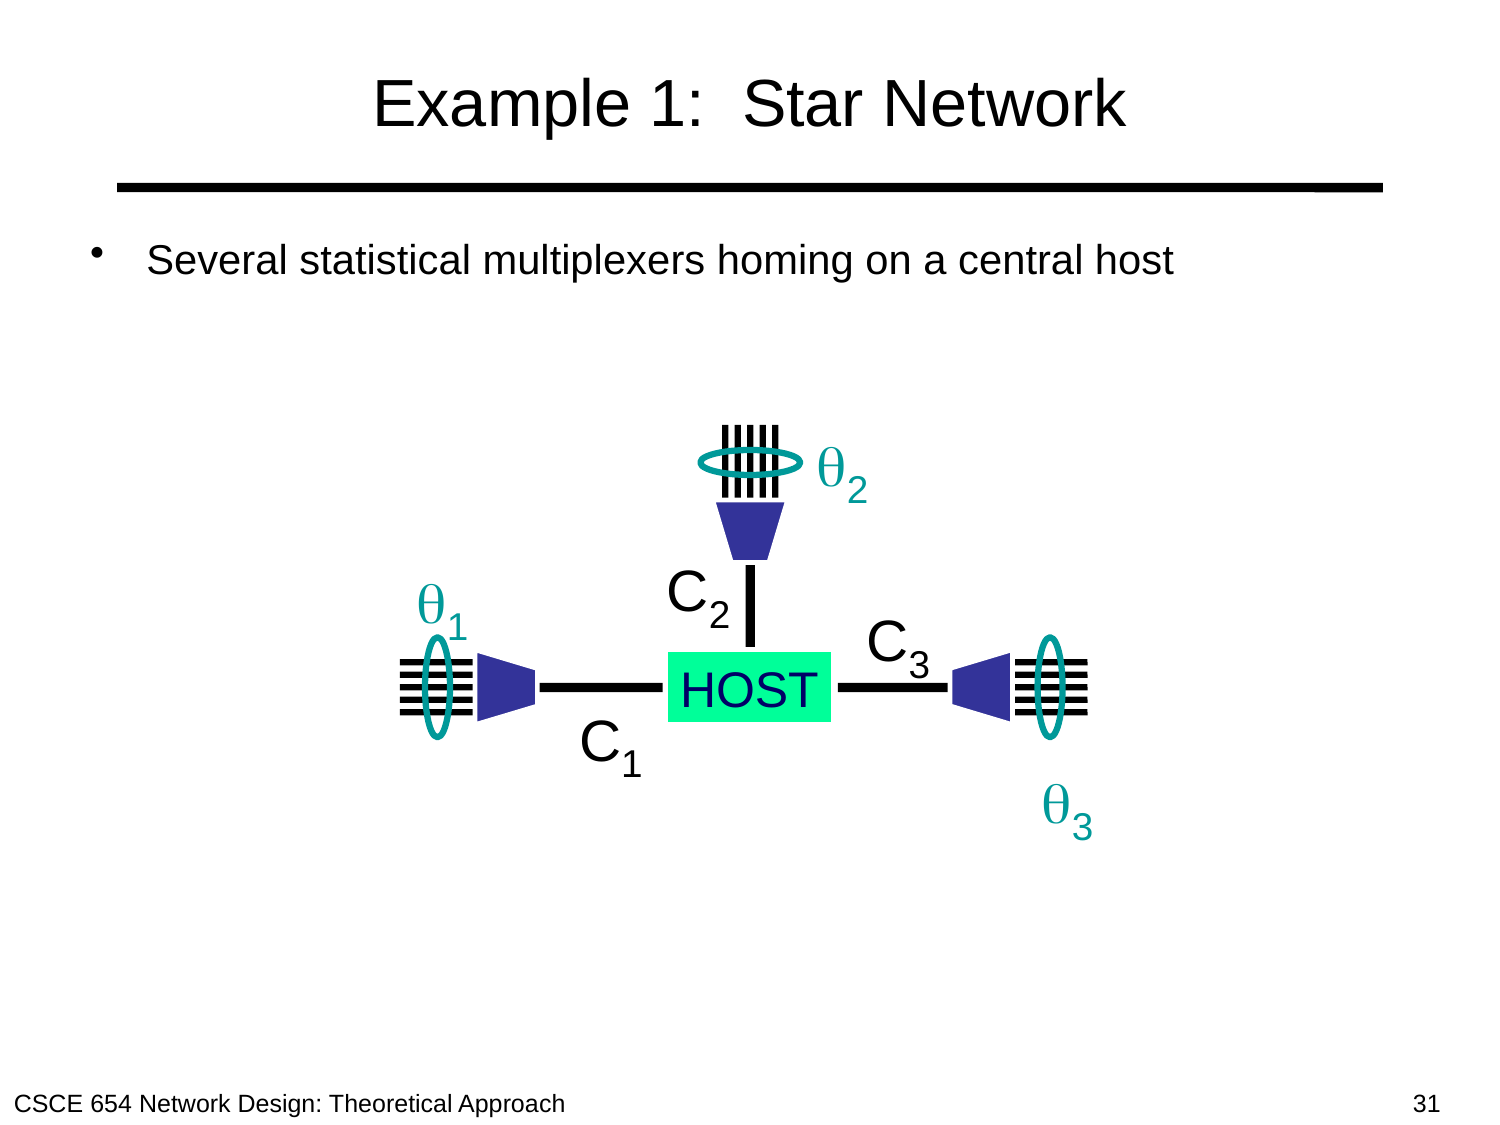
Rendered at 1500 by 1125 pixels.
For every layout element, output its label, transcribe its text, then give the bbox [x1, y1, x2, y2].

list Several statistical multiplexers homing on a central host [75, 224, 1425, 1005]
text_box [399, 412, 1111, 846]
title Example 1: Star Network [75, 24, 1425, 175]
